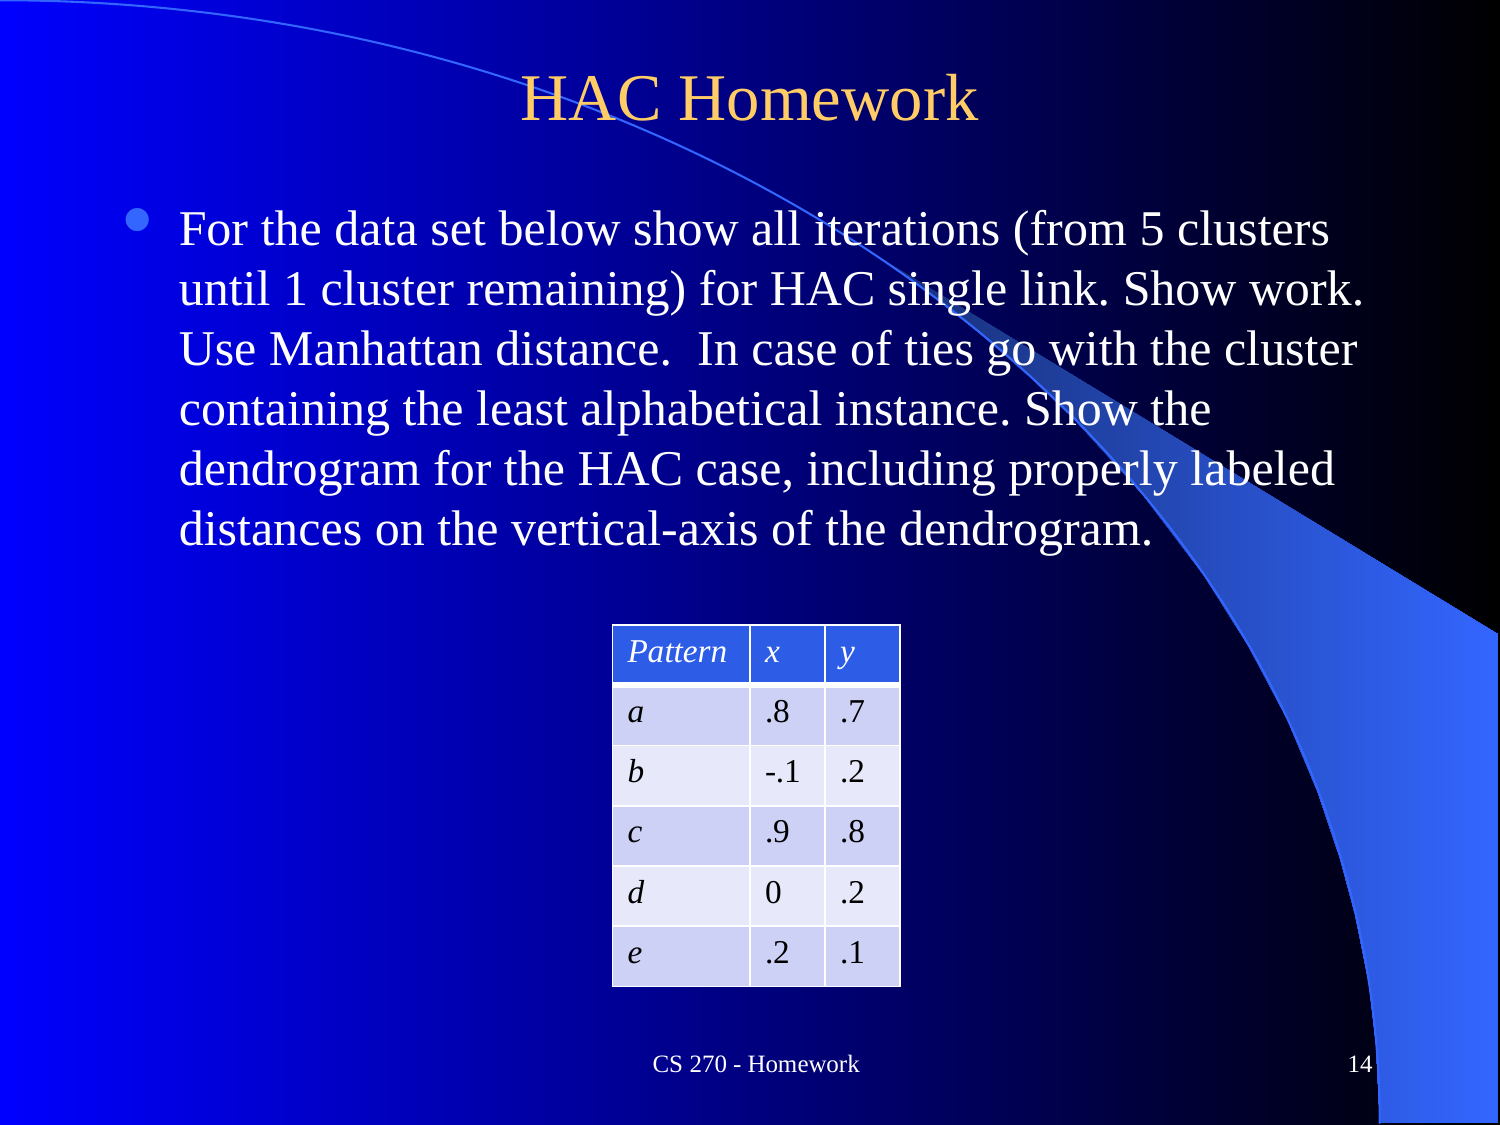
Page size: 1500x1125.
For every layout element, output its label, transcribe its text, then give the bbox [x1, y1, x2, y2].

table_header y [826, 626, 899, 682]
table_cell .7 [826, 688, 899, 745]
table_cell a [613, 688, 749, 745]
table_cell c [613, 807, 749, 865]
footer CS 270 - Homework [474, 1024, 1038, 1101]
table_cell .2 [826, 746, 899, 805]
table_header Pattern [613, 626, 749, 682]
table_cell e [613, 927, 749, 986]
list For the data set below show all iterations (from 5 clusters until 1 cluster remaining) for HAC single link. Show work. Use Manhattan distance. In case of ties go with the cluster containing the least alphabetical instance. Show the dendrogram for the HAC case, including properly labeled distances on the vertical-axis of the dendrogram. [107, 187, 1383, 601]
title HAC Homework [112, 24, 1388, 163]
table_cell .1 [826, 927, 899, 986]
table_cell .8 [751, 688, 824, 745]
table_cell d [613, 867, 749, 925]
table_header x [751, 626, 824, 682]
slide_number 14 [1074, 1024, 1388, 1101]
table_cell 0 [751, 867, 824, 925]
table_cell .2 [751, 927, 824, 986]
table_cell .2 [826, 867, 899, 925]
table_cell .9 [751, 807, 824, 865]
table_cell -.1 [751, 746, 824, 805]
table_cell .8 [826, 807, 899, 865]
table_cell b [613, 746, 749, 805]
